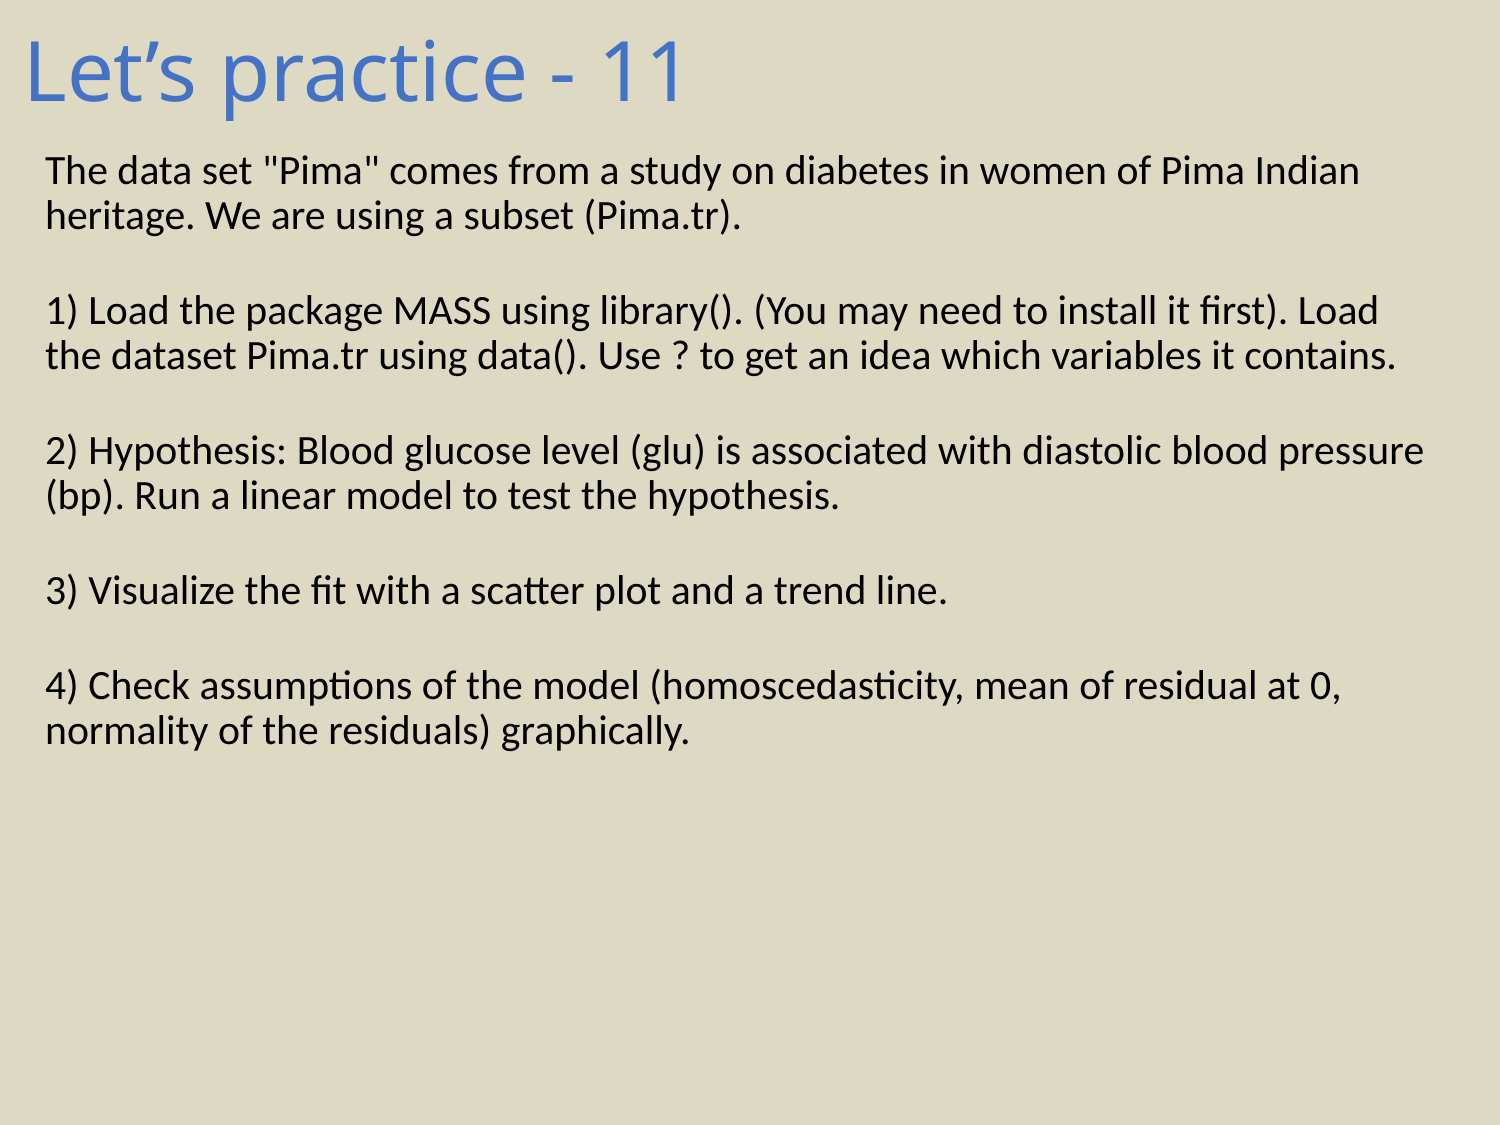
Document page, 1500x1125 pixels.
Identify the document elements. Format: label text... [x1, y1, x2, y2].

text_box The data set "Pima" comes from a study on diabetes in women of Pima Indian heritage. We are using a subset (Pima.tr). 1) Load the package MASS using library(). (You may need to install it first). Load the dataset Pima.tr using data(). Use ? to get an idea which variables it contains. 2) Hypothesis: Blood glucose level (glu) is associated with diastolic blood pressure (bp). Run a linear model to test the hypothesis. 3) Visualize the fit with a scatter plot and a trend line. 4) Check assumptions of the model (homoscedasticity, mean of residual at 0, normality of the residuals) graphically. [44, 148, 1442, 945]
text_box Let’s practice - 11 [0, 20, 1303, 120]
